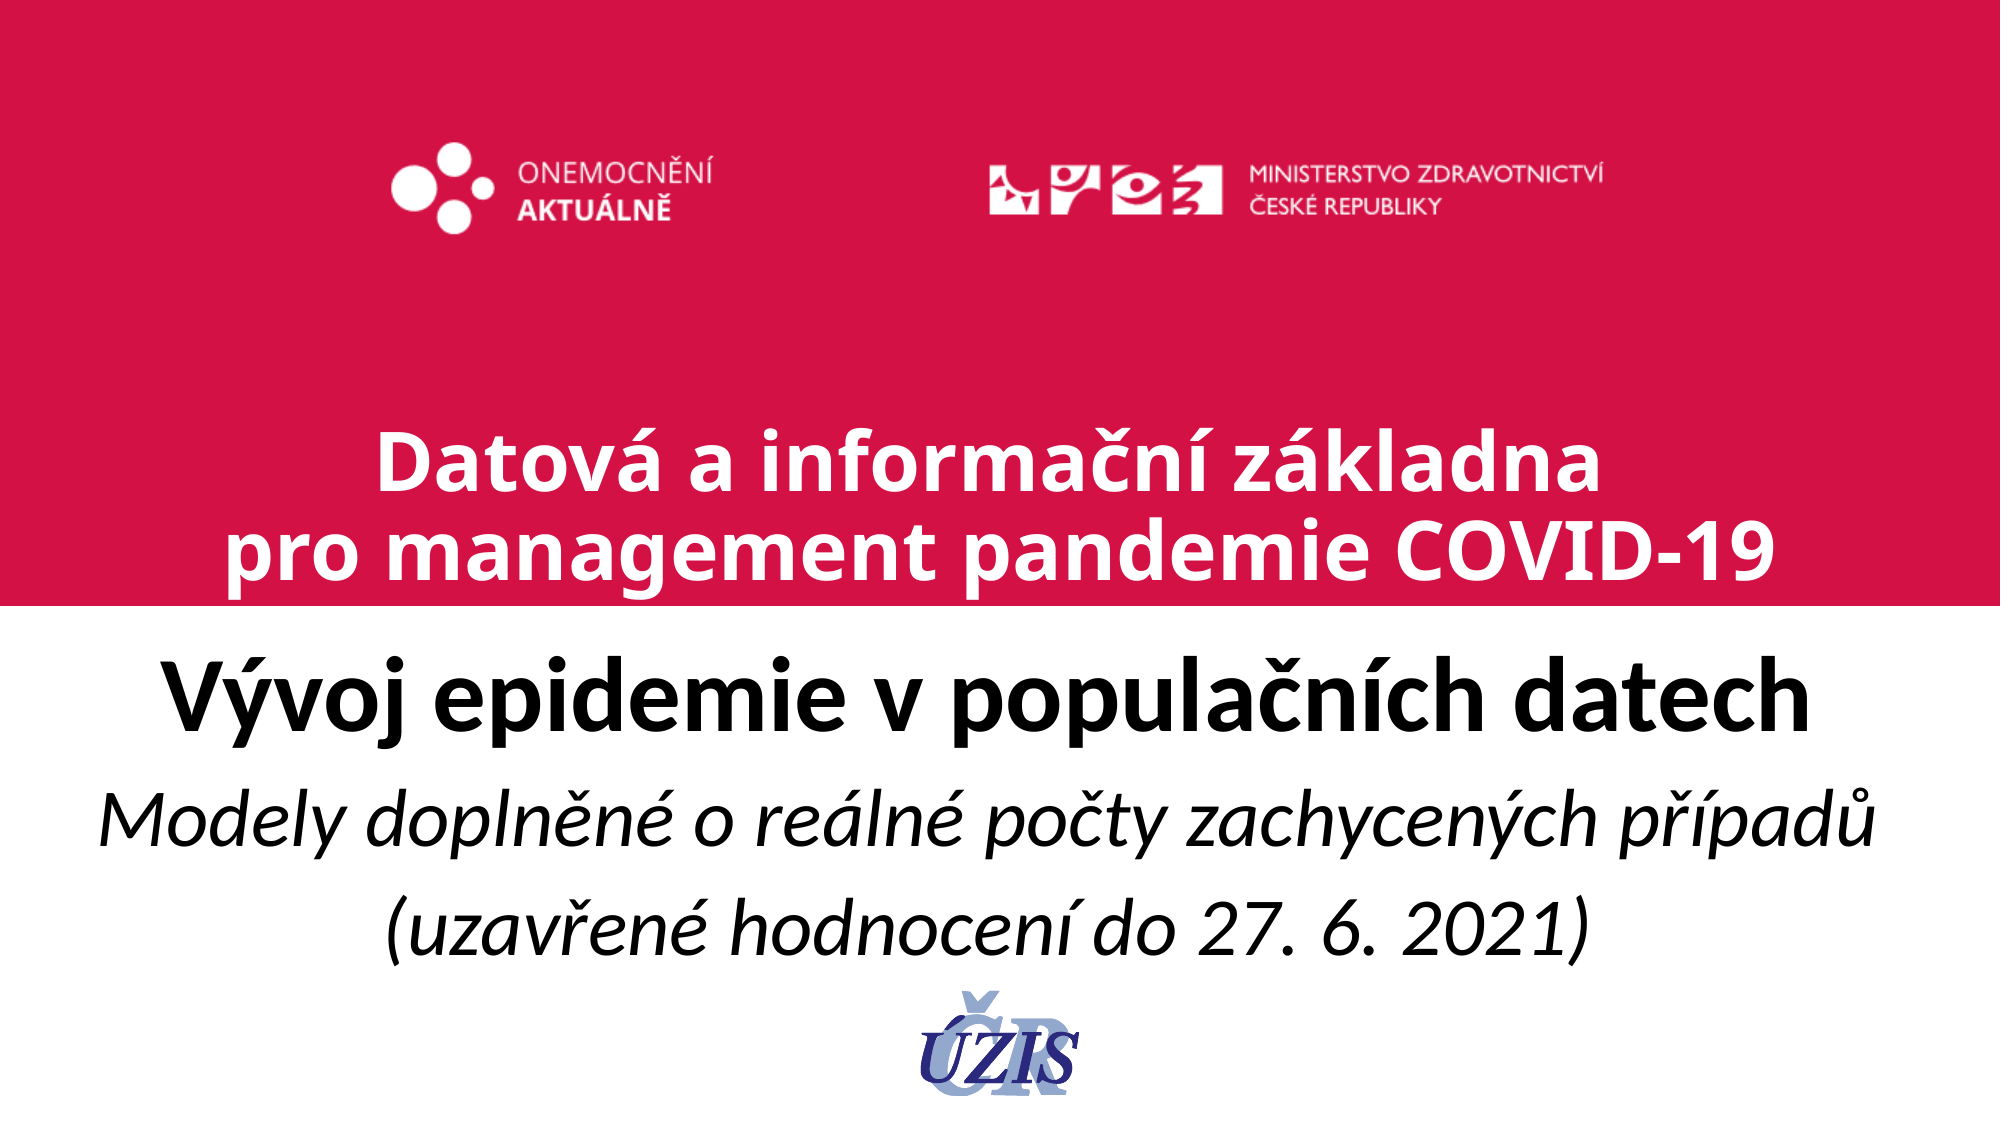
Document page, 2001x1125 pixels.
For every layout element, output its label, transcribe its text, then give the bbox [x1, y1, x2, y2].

subtitle Vývoj epidemie v populačních datech Modely doplněné o reálné počty zachycených případů (uzavřené hodnocení do 27. 6. 2021) [0, 630, 1977, 982]
title Datová a informační základna pro management pandemie COVID-19 [0, 410, 2000, 606]
